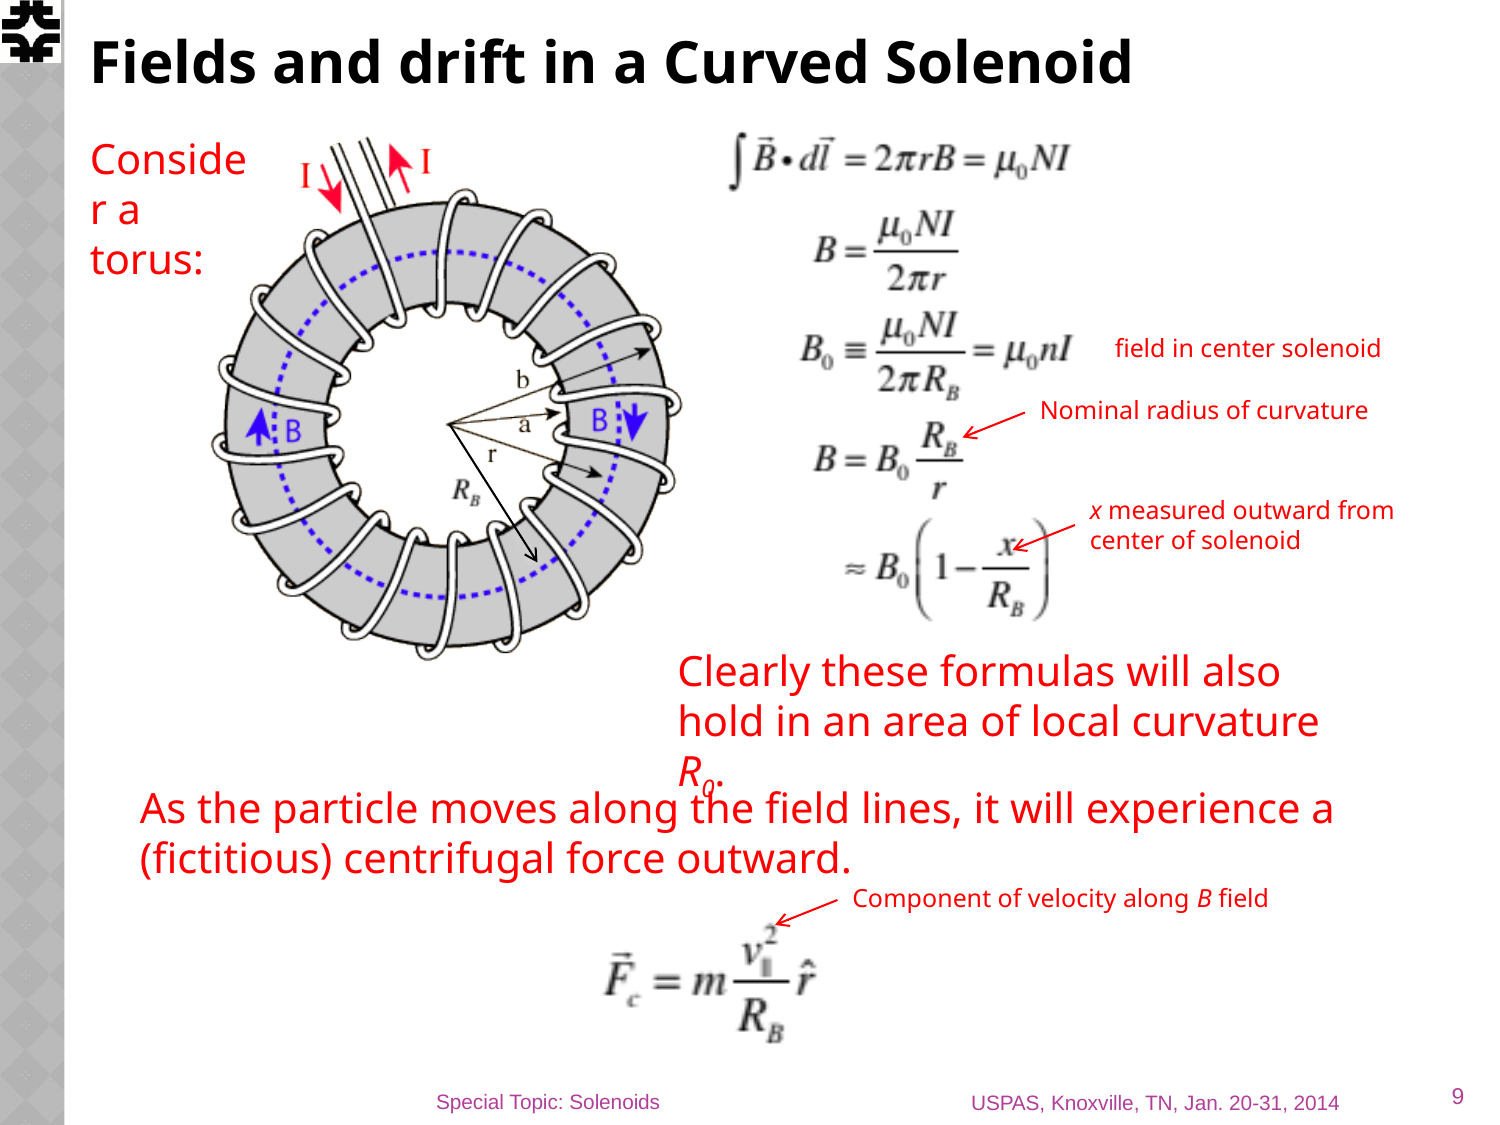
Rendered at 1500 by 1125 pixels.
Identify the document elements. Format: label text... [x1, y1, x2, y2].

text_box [961, 412, 1026, 438]
text_box x measured outward from center of solenoid [1081, 487, 1475, 563]
slide_number 9 [1367, 1071, 1465, 1110]
text_box As the particle moves along the field lines, it will experience a (fictitious) centrifugal force outward. [124, 774, 1413, 890]
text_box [448, 474, 483, 509]
text_box Consider a torus: [75, 125, 196, 290]
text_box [774, 899, 838, 926]
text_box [449, 424, 538, 563]
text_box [597, 912, 820, 1051]
text_box Nominal radius of curvature [1081, 387, 1425, 433]
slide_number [863, 1077, 1355, 1115]
footer Special Topic: Solenoids [75, 1075, 675, 1114]
text_box field in center solenoid [1100, 324, 1438, 370]
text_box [1011, 524, 1076, 551]
picture [0, 0, 61, 63]
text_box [722, 124, 1077, 625]
text_box Component of velocity along B field [837, 875, 1313, 920]
text_box Clearly these formulas will also hold in an area of local curvature R0. [662, 637, 1388, 774]
title Fields and drift in a Curved Solenoid [82, 19, 1476, 96]
picture [199, 124, 695, 674]
